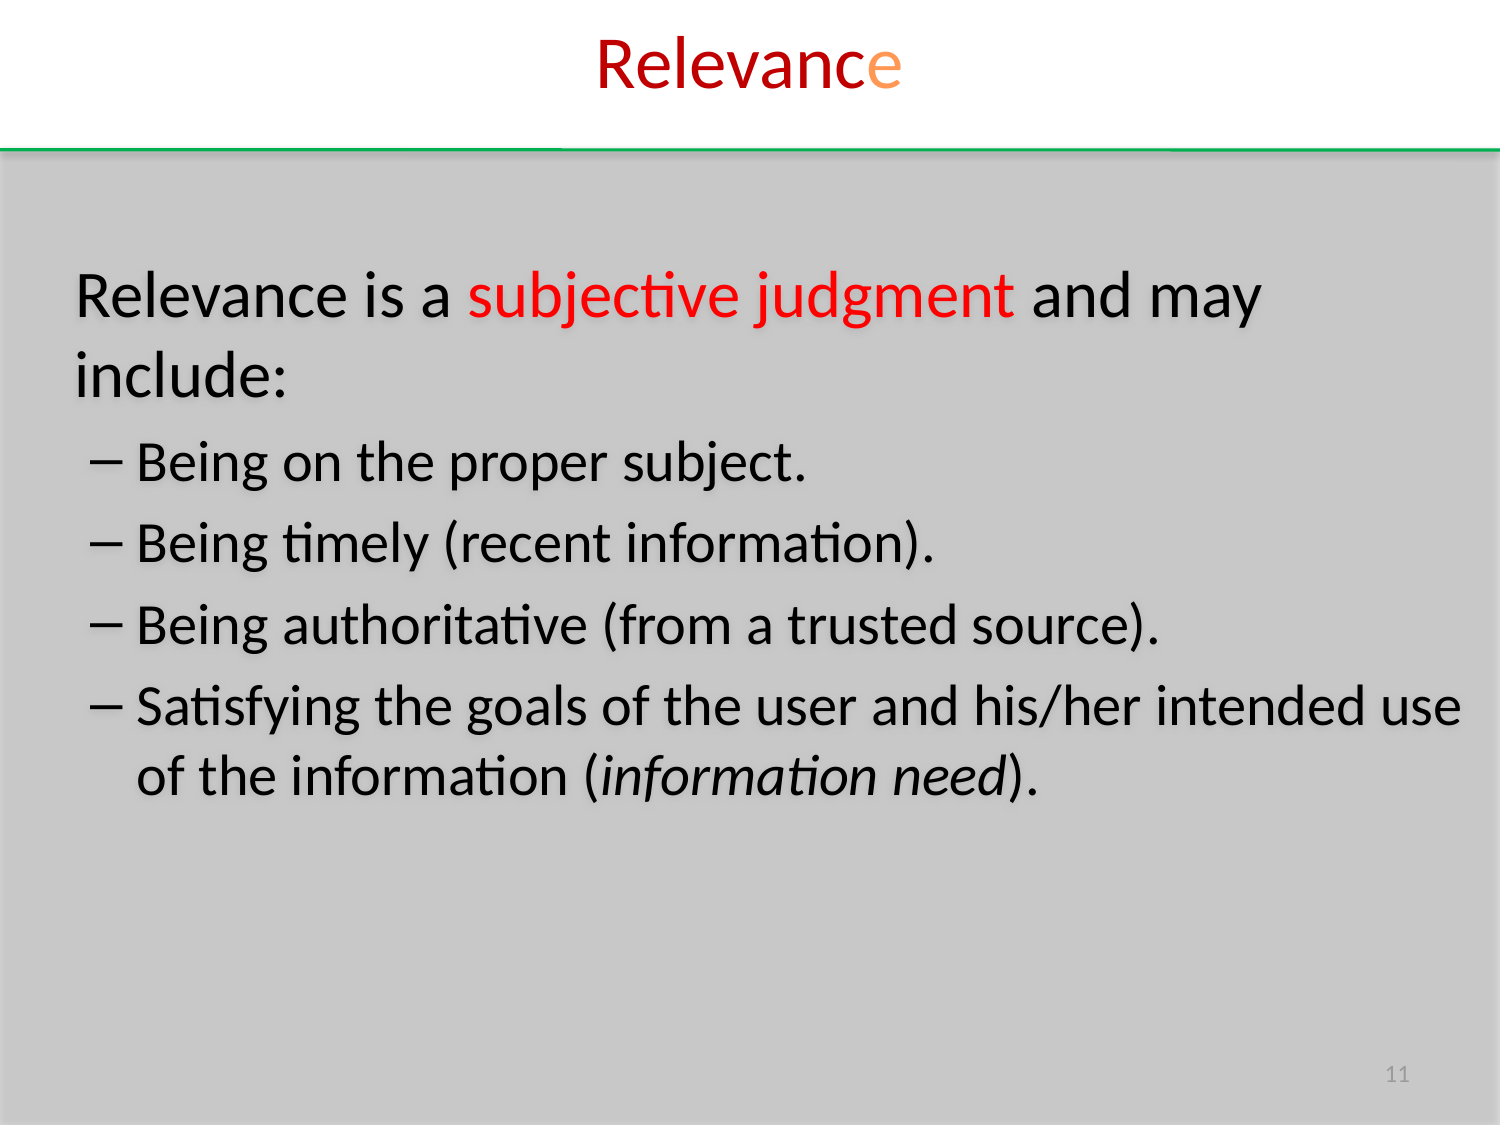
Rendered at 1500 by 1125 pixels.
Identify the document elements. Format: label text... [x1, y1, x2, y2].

list Relevance is a subjective judgment and may include: Being on the proper subject. Being timely (recent information). Being authoritative (from a trusted source). Satisfying the goals of the user and his/her intended use of the information (information need). [0, 160, 1500, 1125]
text_box Relevance [580, 5, 920, 111]
